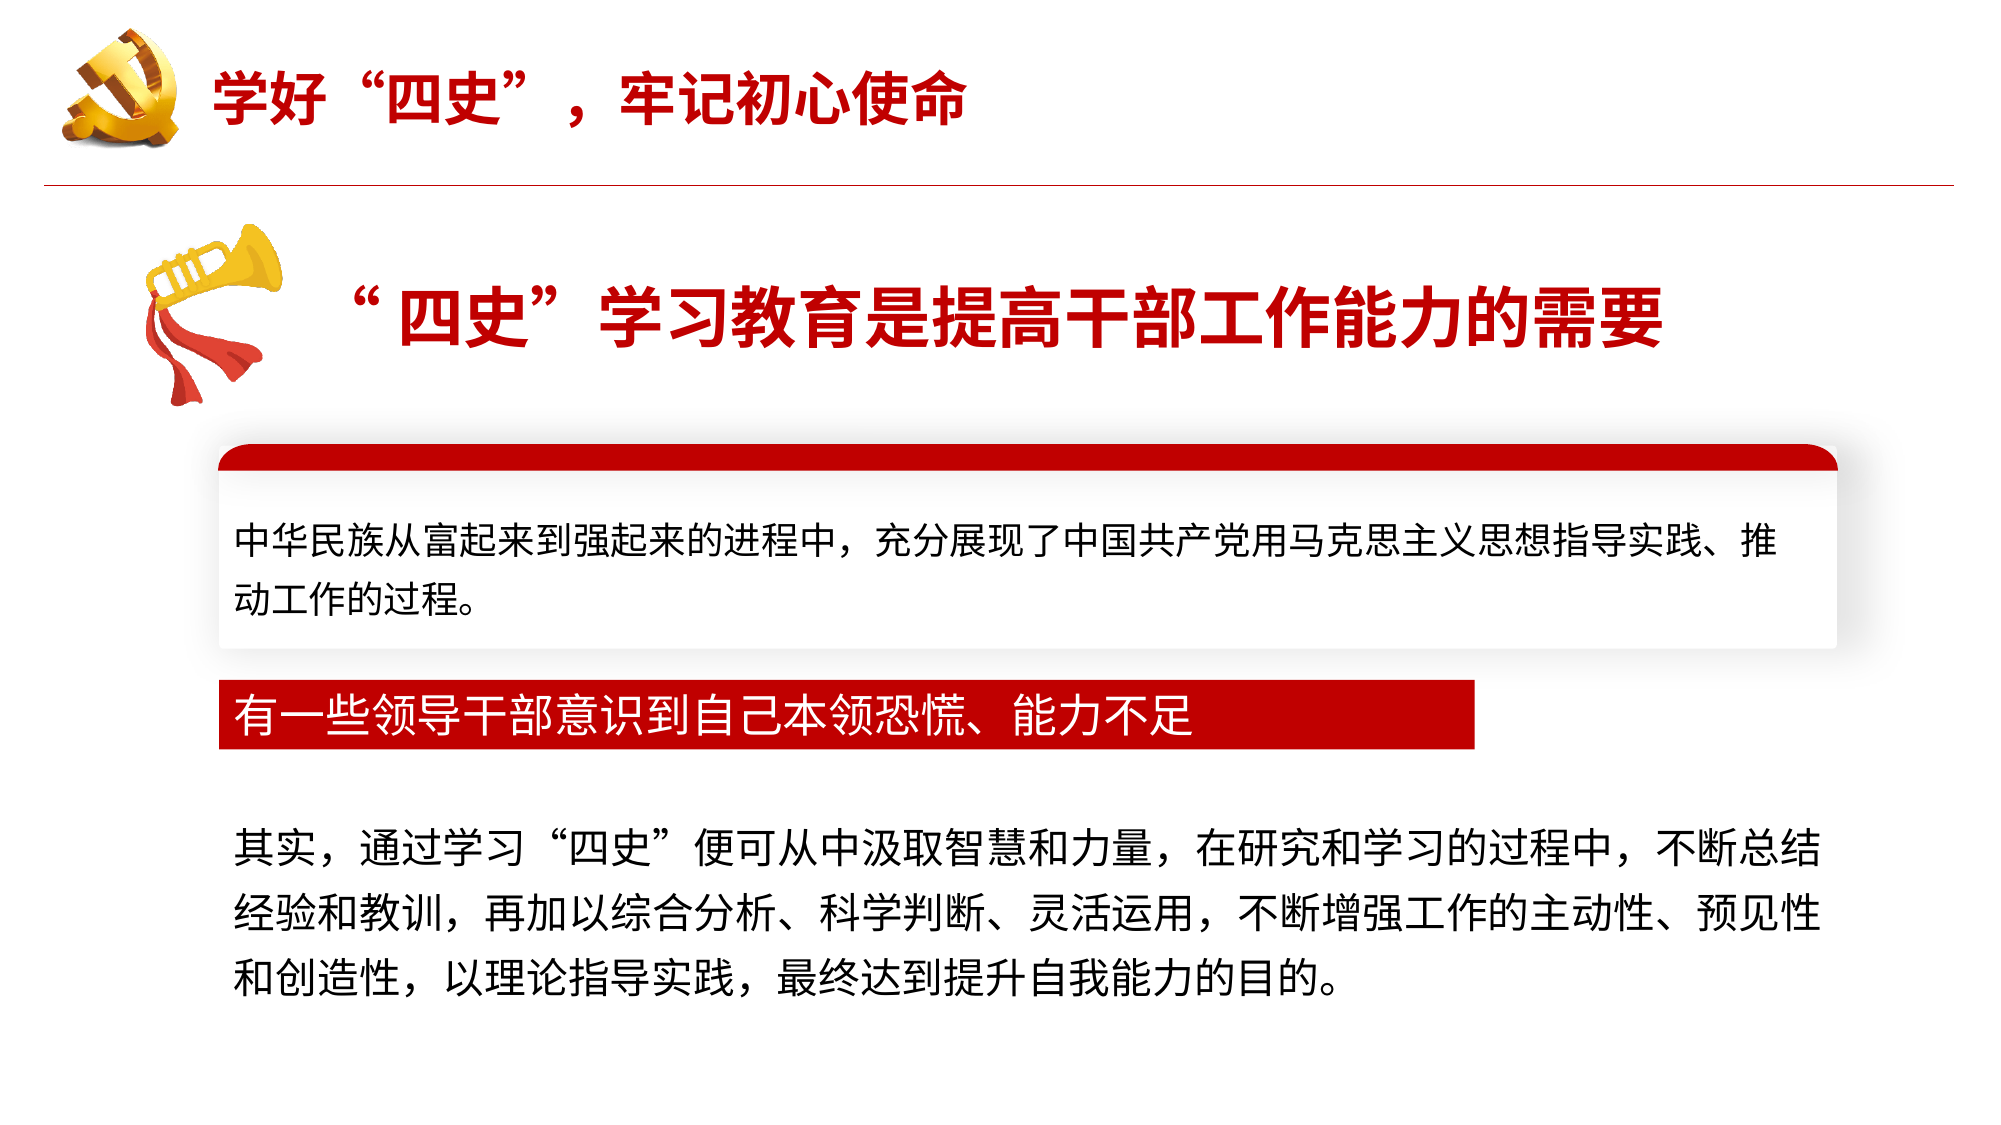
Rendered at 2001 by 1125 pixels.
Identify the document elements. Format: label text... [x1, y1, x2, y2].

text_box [219, 445, 1837, 649]
text_box 其实，通过学习“四史”便可从中汲取智慧和力量，在研究和学习的过程中，不断总结经验和教训，再加以综合分析、科学判断、灵活运用，不断增强工作的主动性、预见性和创造性，以理论指导实践，最终达到提升自我能力的目的。 [219, 799, 1837, 1010]
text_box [67, 145, 1681, 451]
text_box 有一些领导干部意识到自己本领恐慌、能力不足 [219, 679, 1475, 750]
picture [59, 28, 179, 151]
